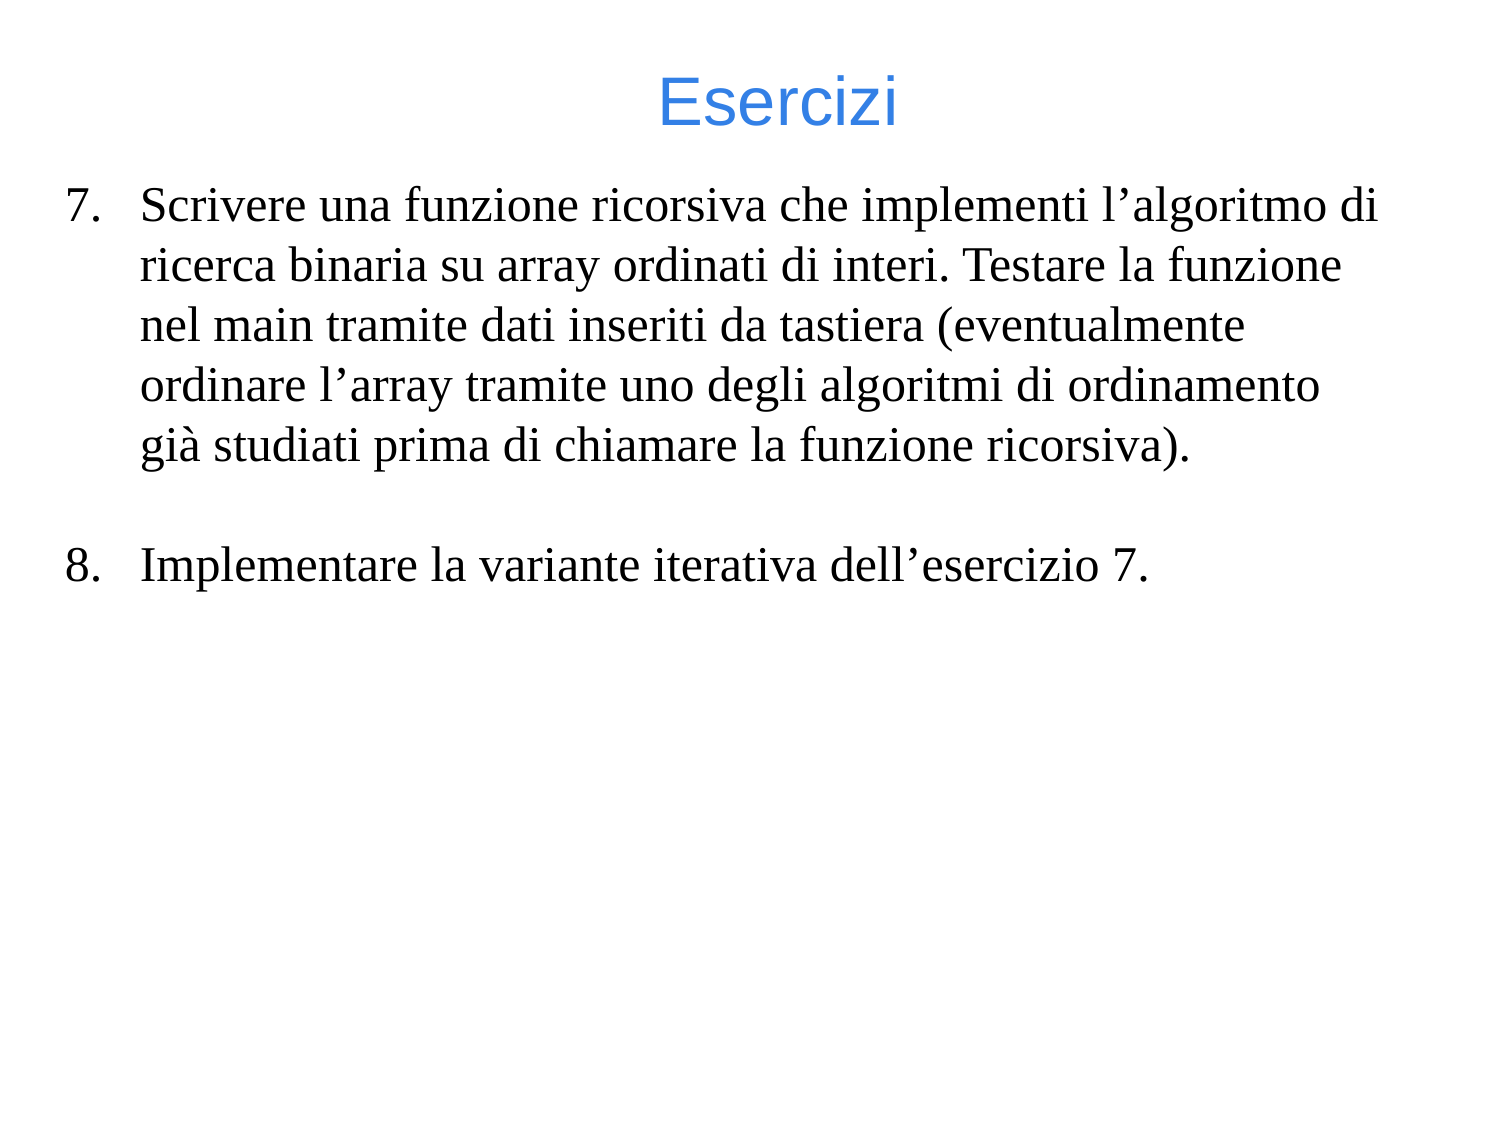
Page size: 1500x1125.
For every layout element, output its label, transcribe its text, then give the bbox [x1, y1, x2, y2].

text_box Esercizi [75, 58, 1463, 162]
text_box Scrivere una funzione ricorsiva che implementi l’algoritmo di ricerca binaria su array ordinati di interi. Testare la funzione nel main tramite dati inseriti da tastiera (eventualmente ordinare l’array tramite uno degli algoritmi di ordinamento già studiati prima di chiamare la funzione ricorsiva). Implementare la variante iterativa dell’esercizio 7. [49, 163, 1400, 714]
